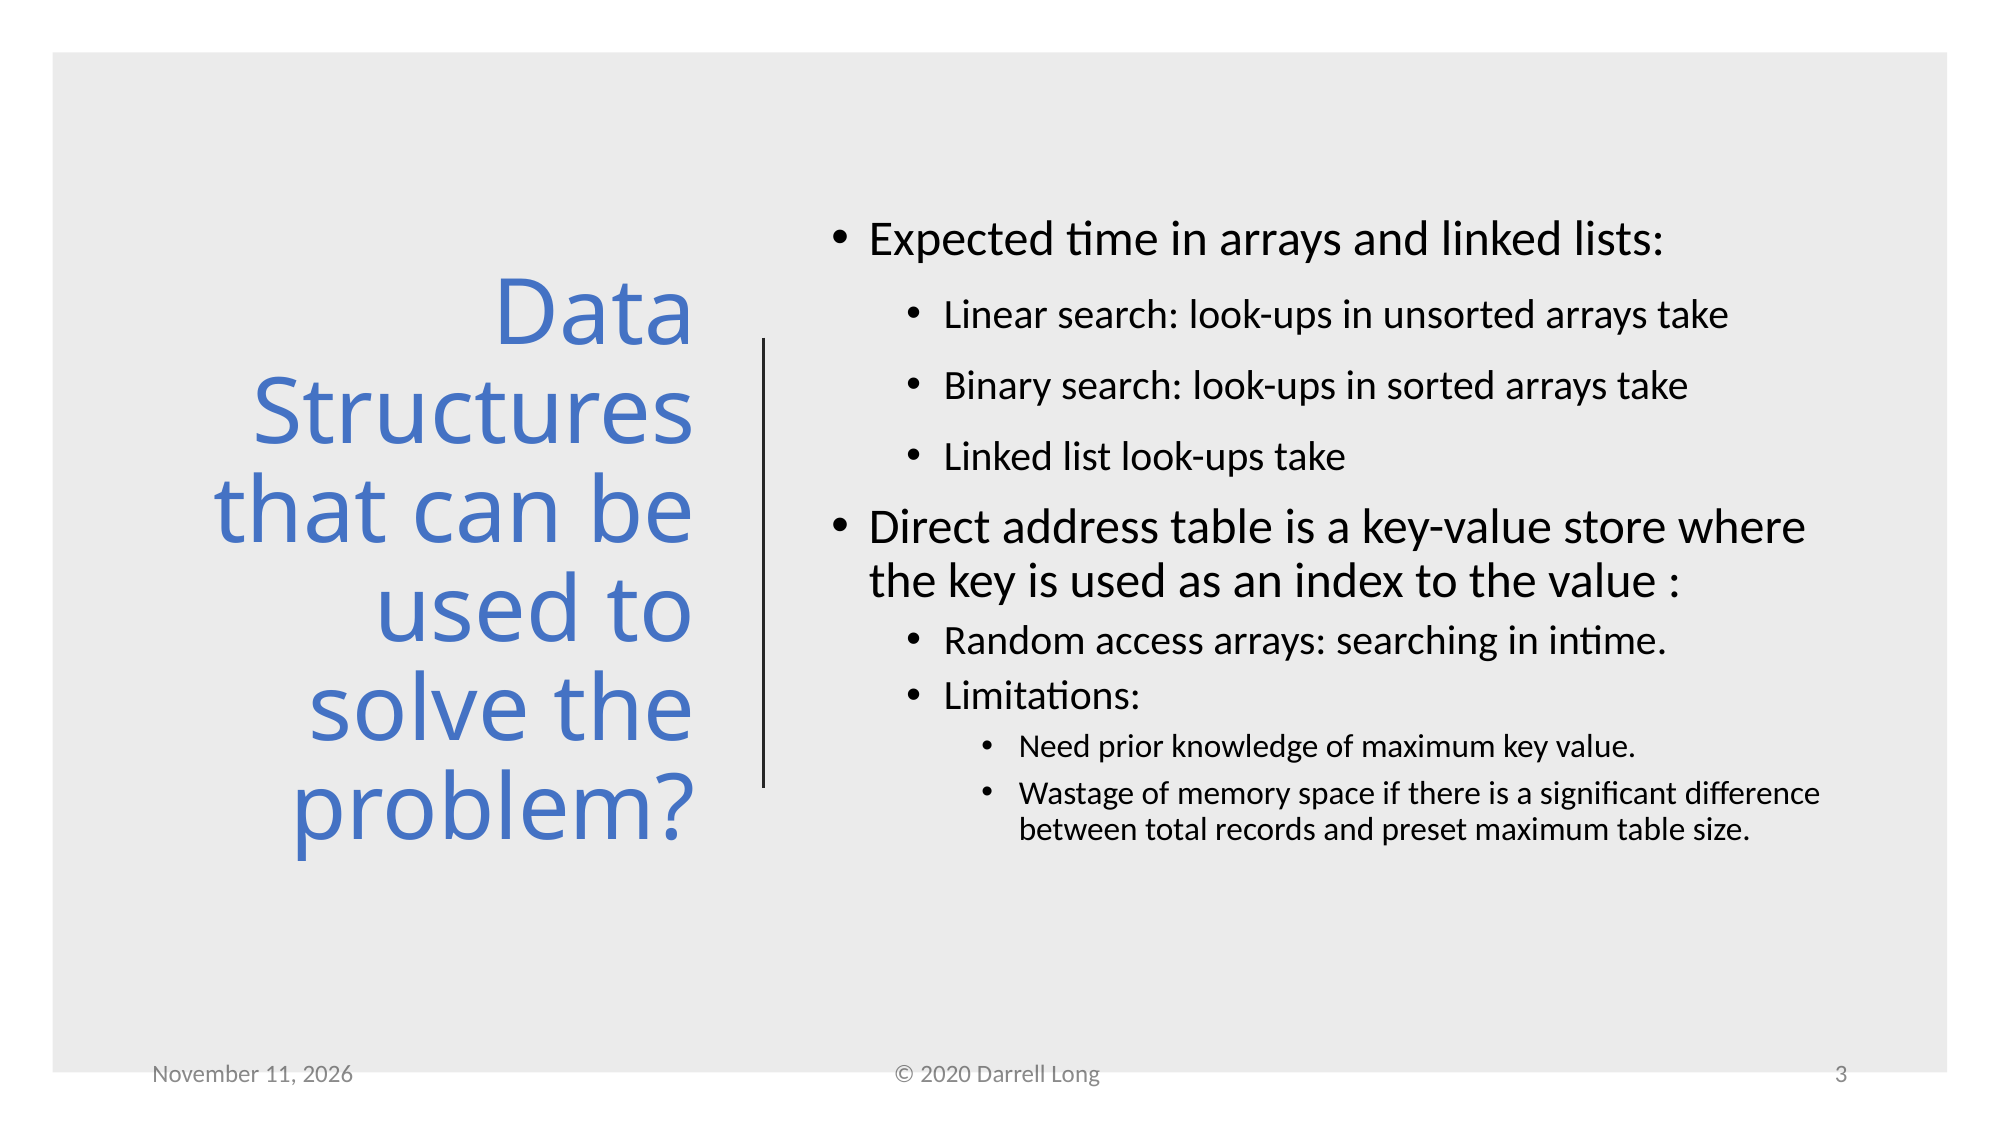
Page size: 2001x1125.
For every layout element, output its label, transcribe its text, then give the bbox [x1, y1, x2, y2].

title Data Structures that can be used to solve the problem? [137, 158, 711, 967]
text_box [52, 51, 1948, 1073]
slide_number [137, 1042, 588, 1103]
footer © 2020 Darrell Long [662, 1042, 1338, 1103]
slide_number 3 [1412, 1042, 1863, 1103]
